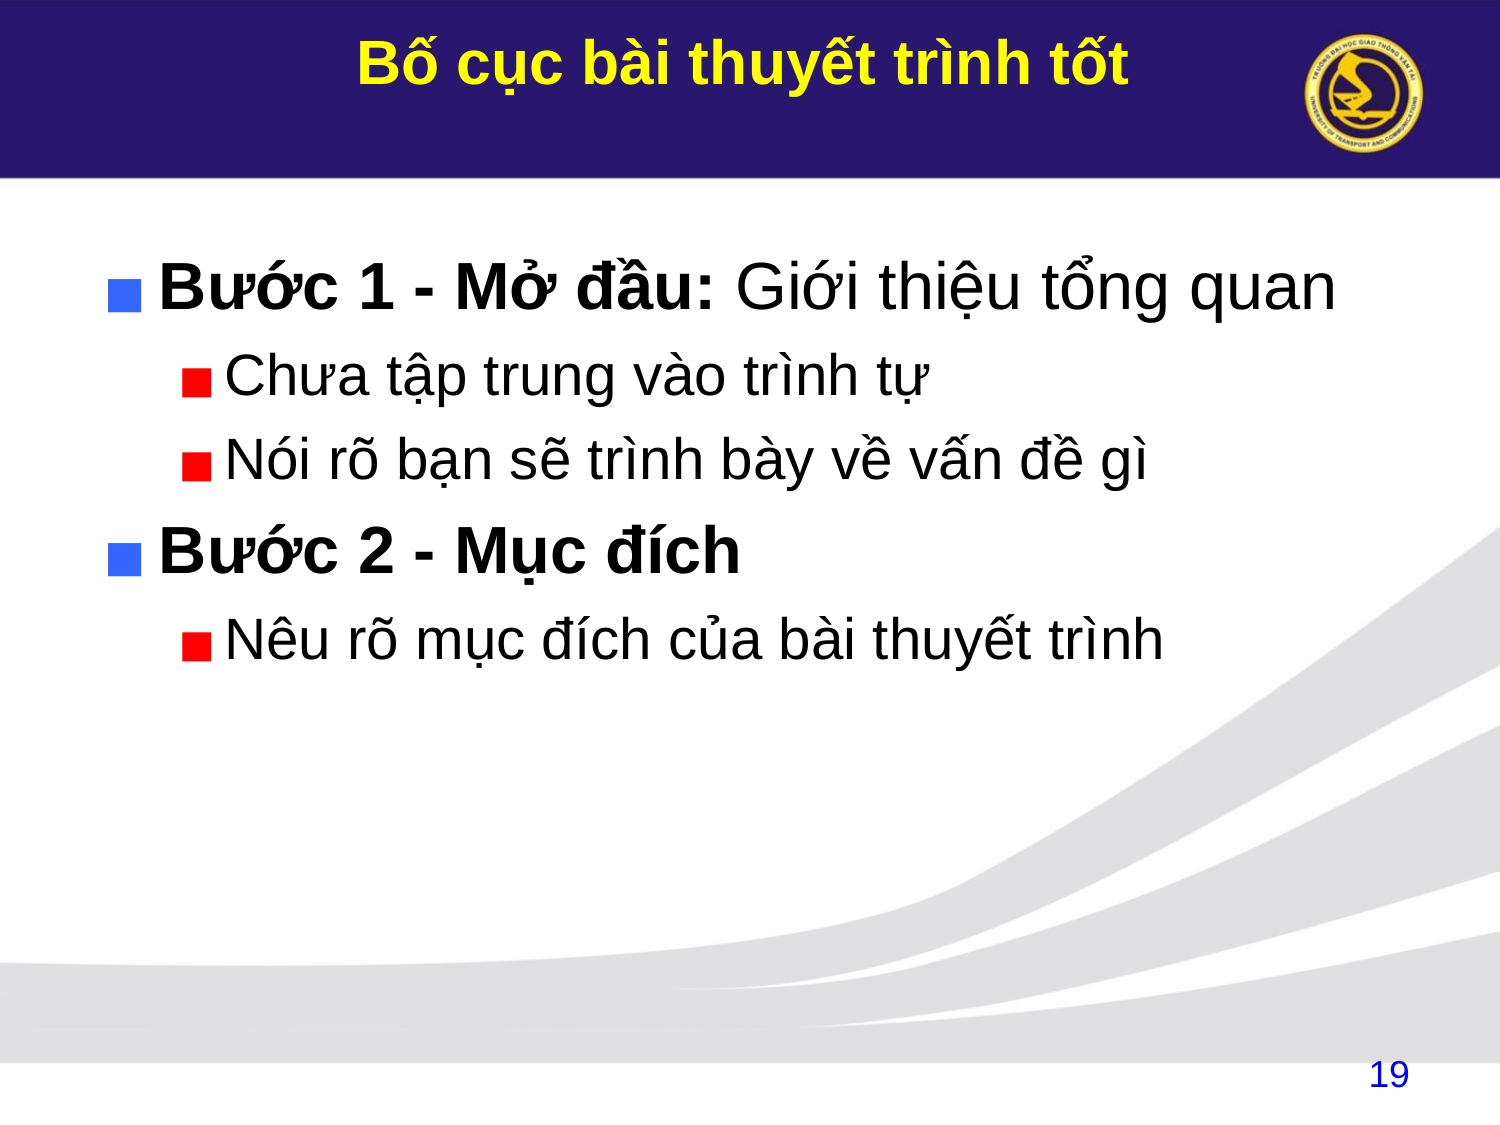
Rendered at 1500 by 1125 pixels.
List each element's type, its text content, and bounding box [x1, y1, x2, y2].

text_box Bước 1 - Mở đầu: Giới thiệu tổng quan Chưa tập trung vào trình tự Nói rõ bạn sẽ trình bày về vấn đề gì Bước 2 - Mục đích Nêu rõ mục đích của bài thuyết trình [100, 224, 1340, 672]
slide_number 19 [1074, 1042, 1425, 1103]
title Bố cục bài thuyết trình tốt [354, 0, 1183, 154]
picture [0, 0, 1500, 1125]
